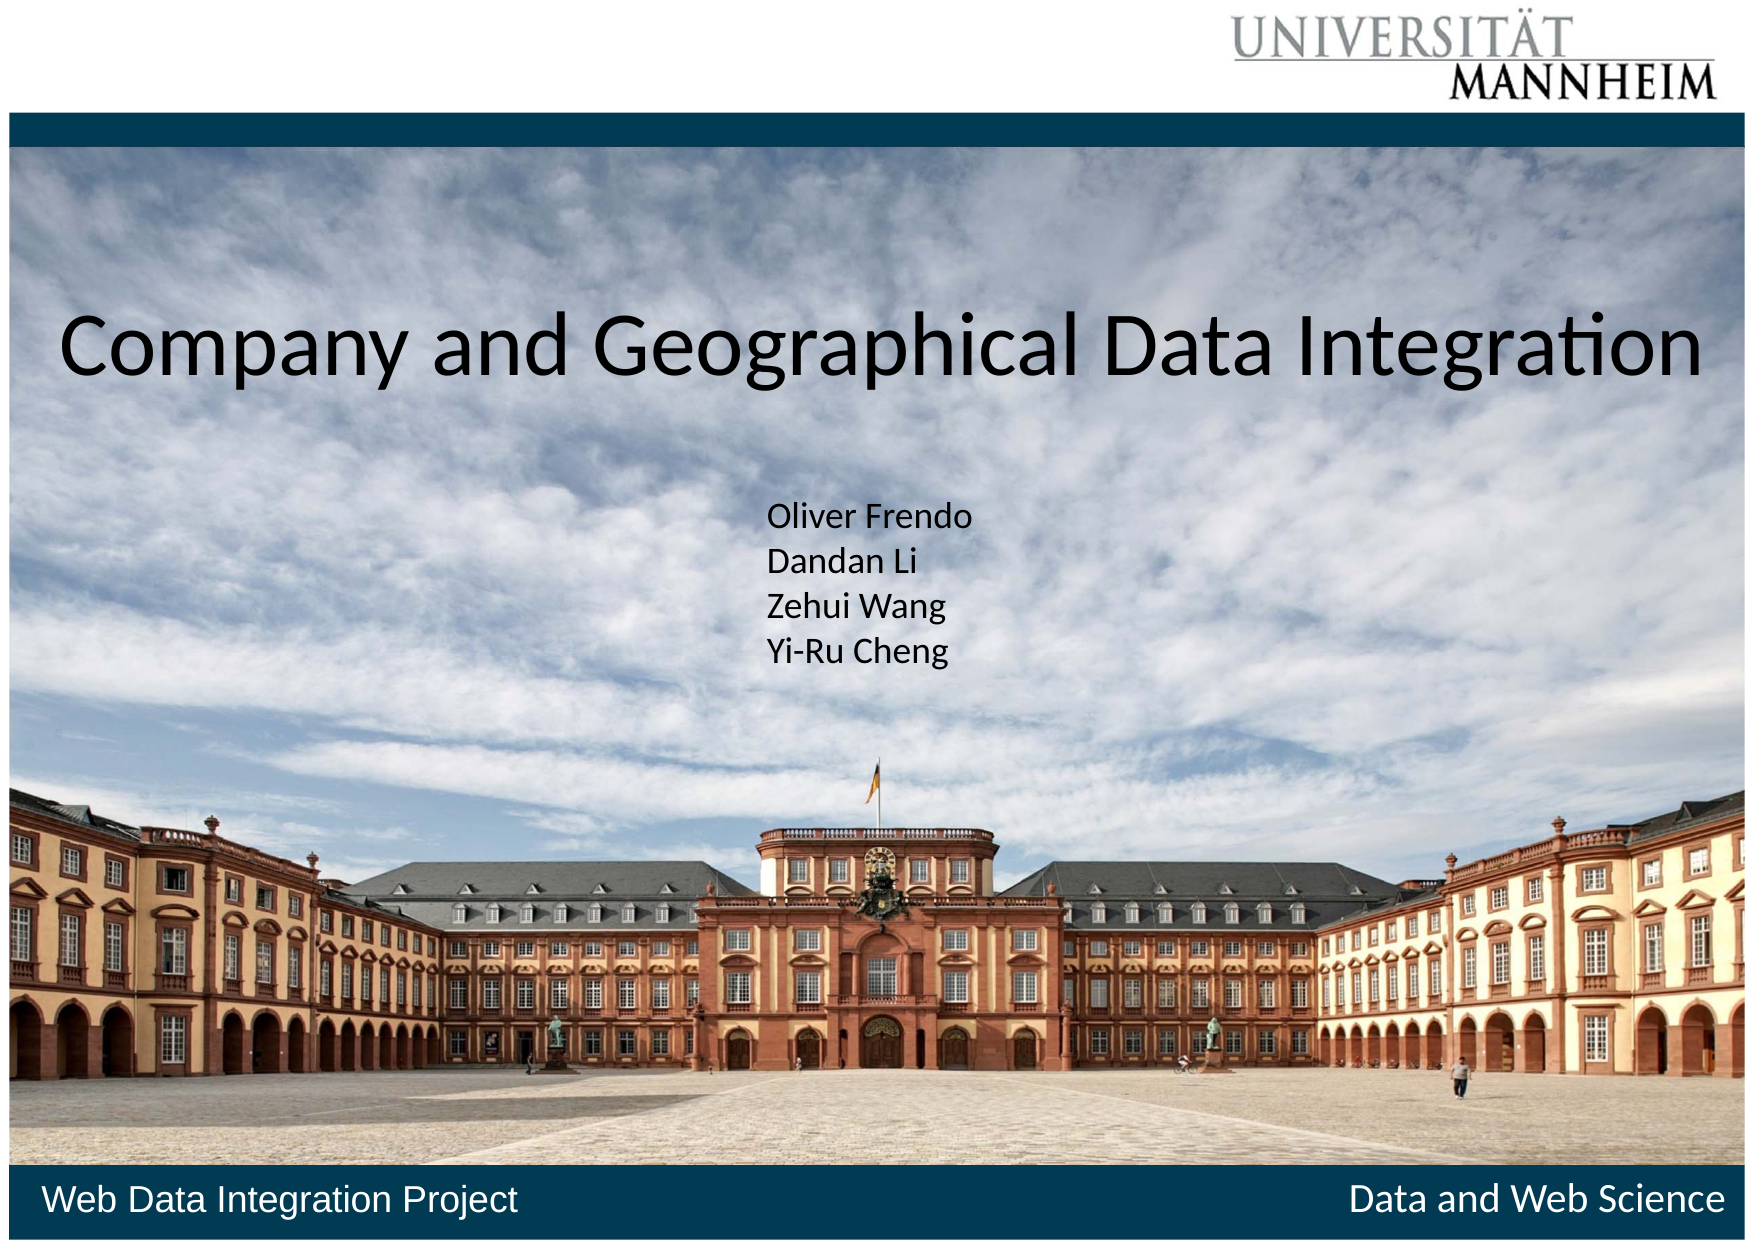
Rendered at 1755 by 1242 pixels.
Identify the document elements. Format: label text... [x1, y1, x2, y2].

text_box Oliver Frendo Dandan Li Zehui Wang Yi-Ru Cheng [752, 483, 1028, 678]
picture [1187, 0, 1745, 112]
text_box Web Data Integration Project Data and Web Science group [28, 1170, 1755, 1242]
picture [9, 147, 1745, 1164]
title Company and Geographical Data Integration [59, 295, 1750, 446]
